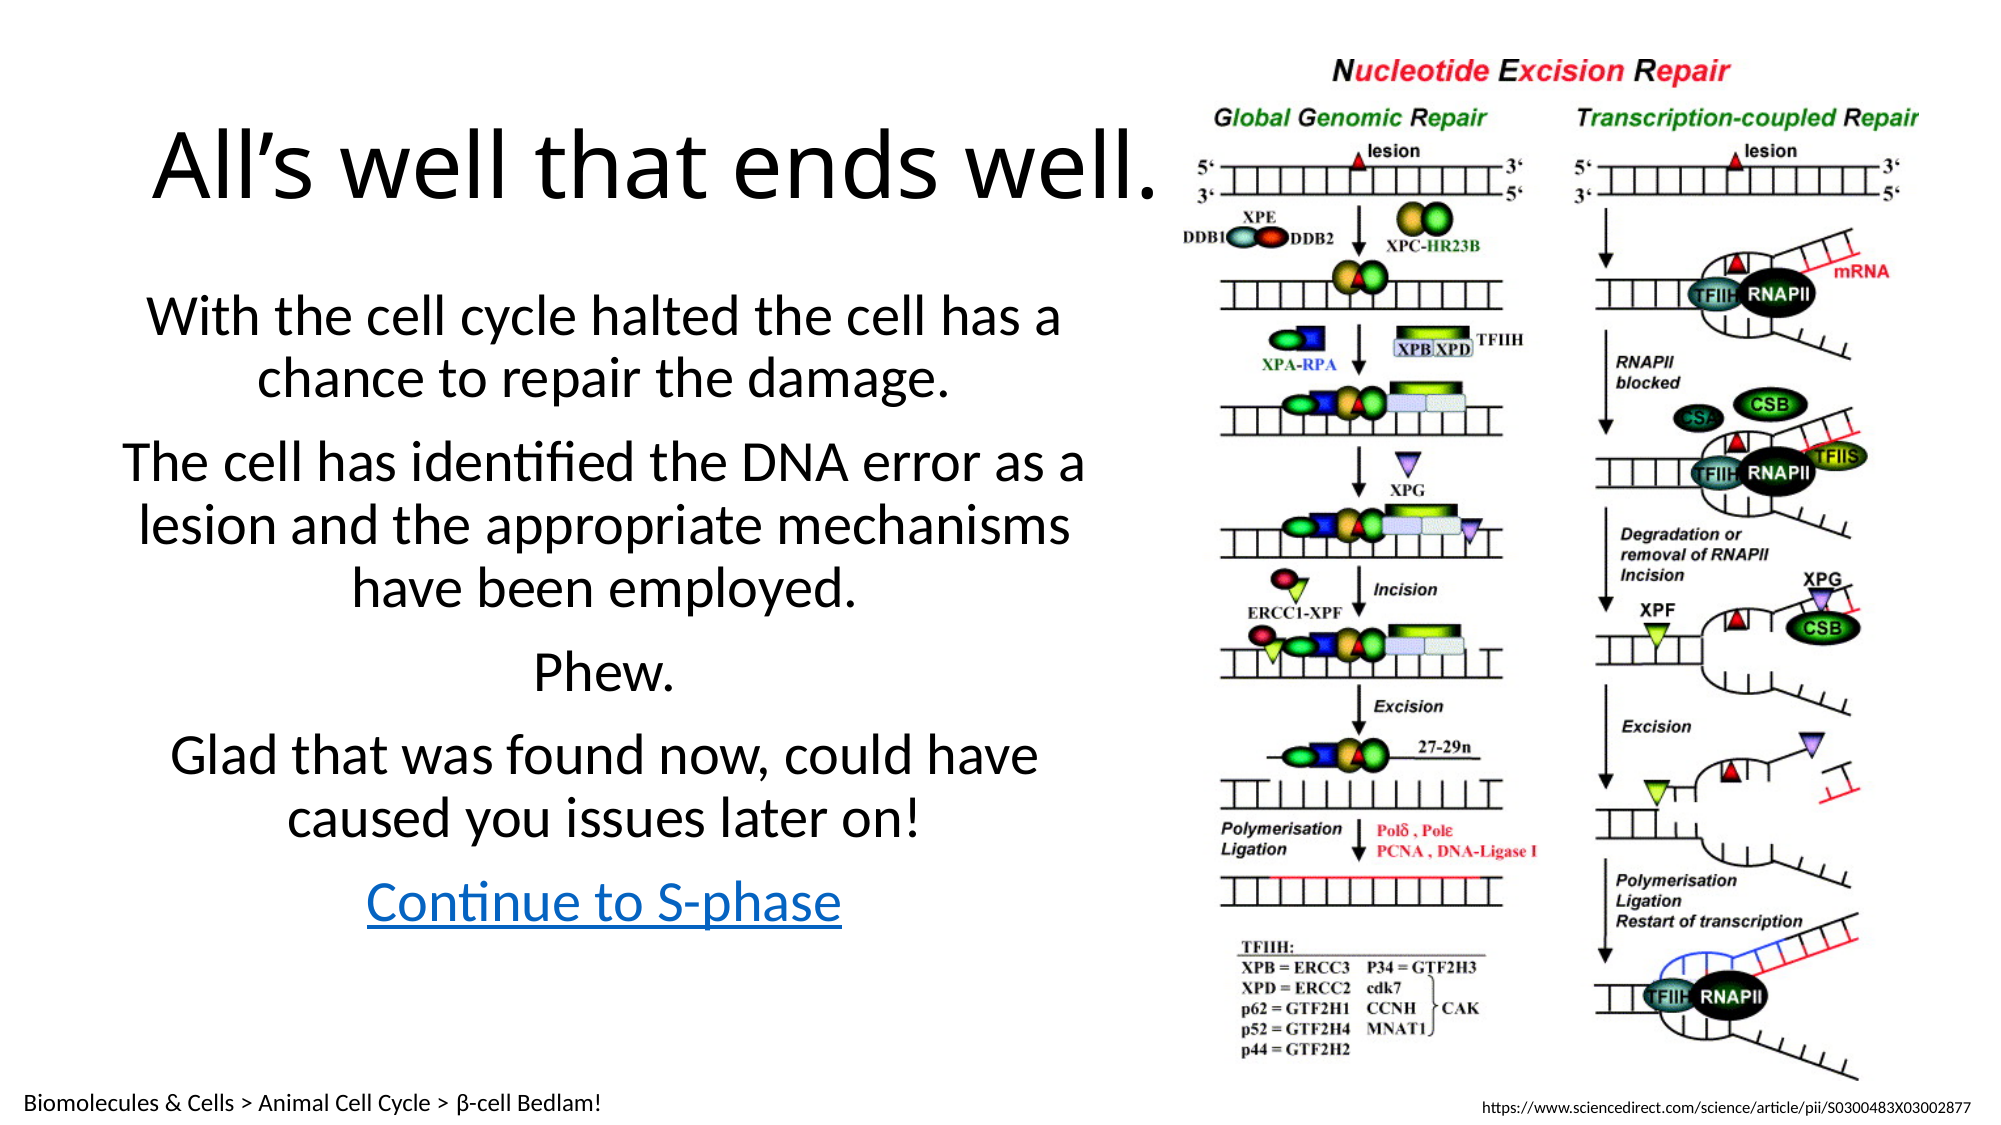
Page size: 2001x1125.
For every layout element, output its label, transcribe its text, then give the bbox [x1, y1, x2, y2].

text_box https://www.sciencedirect.com/science/article/pii/S0300483X03002877 [1467, 1089, 2000, 1125]
text_box Biomolecules & Cells > Animal Cell Cycle > β-cell Bedlam! [9, 1079, 618, 1125]
title All’s well that ends well. [137, 59, 1183, 278]
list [1183, 59, 1919, 1081]
text_box With the cell cycle halted the cell has a chance to repair the damage. The cell has identified the DNA error as a lesion and the appropriate mechanisms have been employed. Phew. Glad that was found now, could have caused you issues later on! Continue to S-phase [81, 277, 1128, 992]
